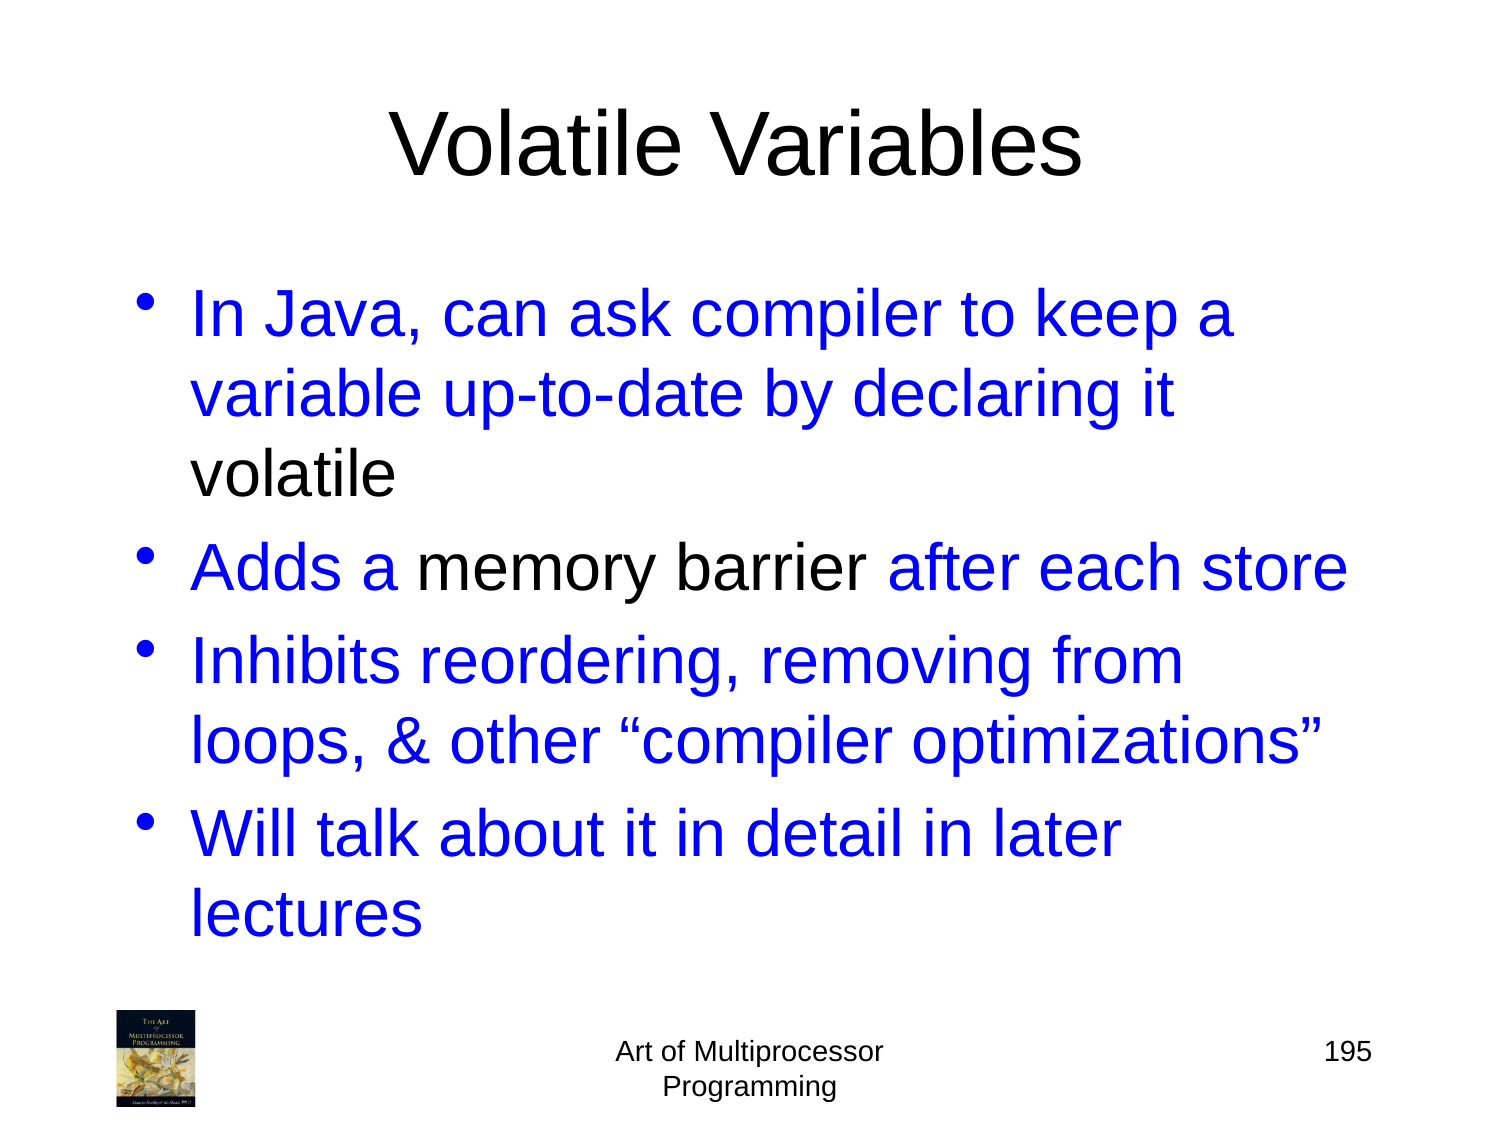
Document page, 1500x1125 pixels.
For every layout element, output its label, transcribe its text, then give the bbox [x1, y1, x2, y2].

footer Art of Multiprocessor Programming [512, 1024, 988, 1101]
list In Java, can ask compiler to keep a variable up-to-date by declaring it volatile Adds a memory barrier after each store Inhibits reordering, removing from loops, & other “compiler optimizations” Will talk about it in detail in later lectures [119, 262, 1373, 1006]
slide_number 195 [1074, 1024, 1388, 1101]
picture [107, 1009, 205, 1107]
title Volatile Variables [74, 44, 1426, 233]
